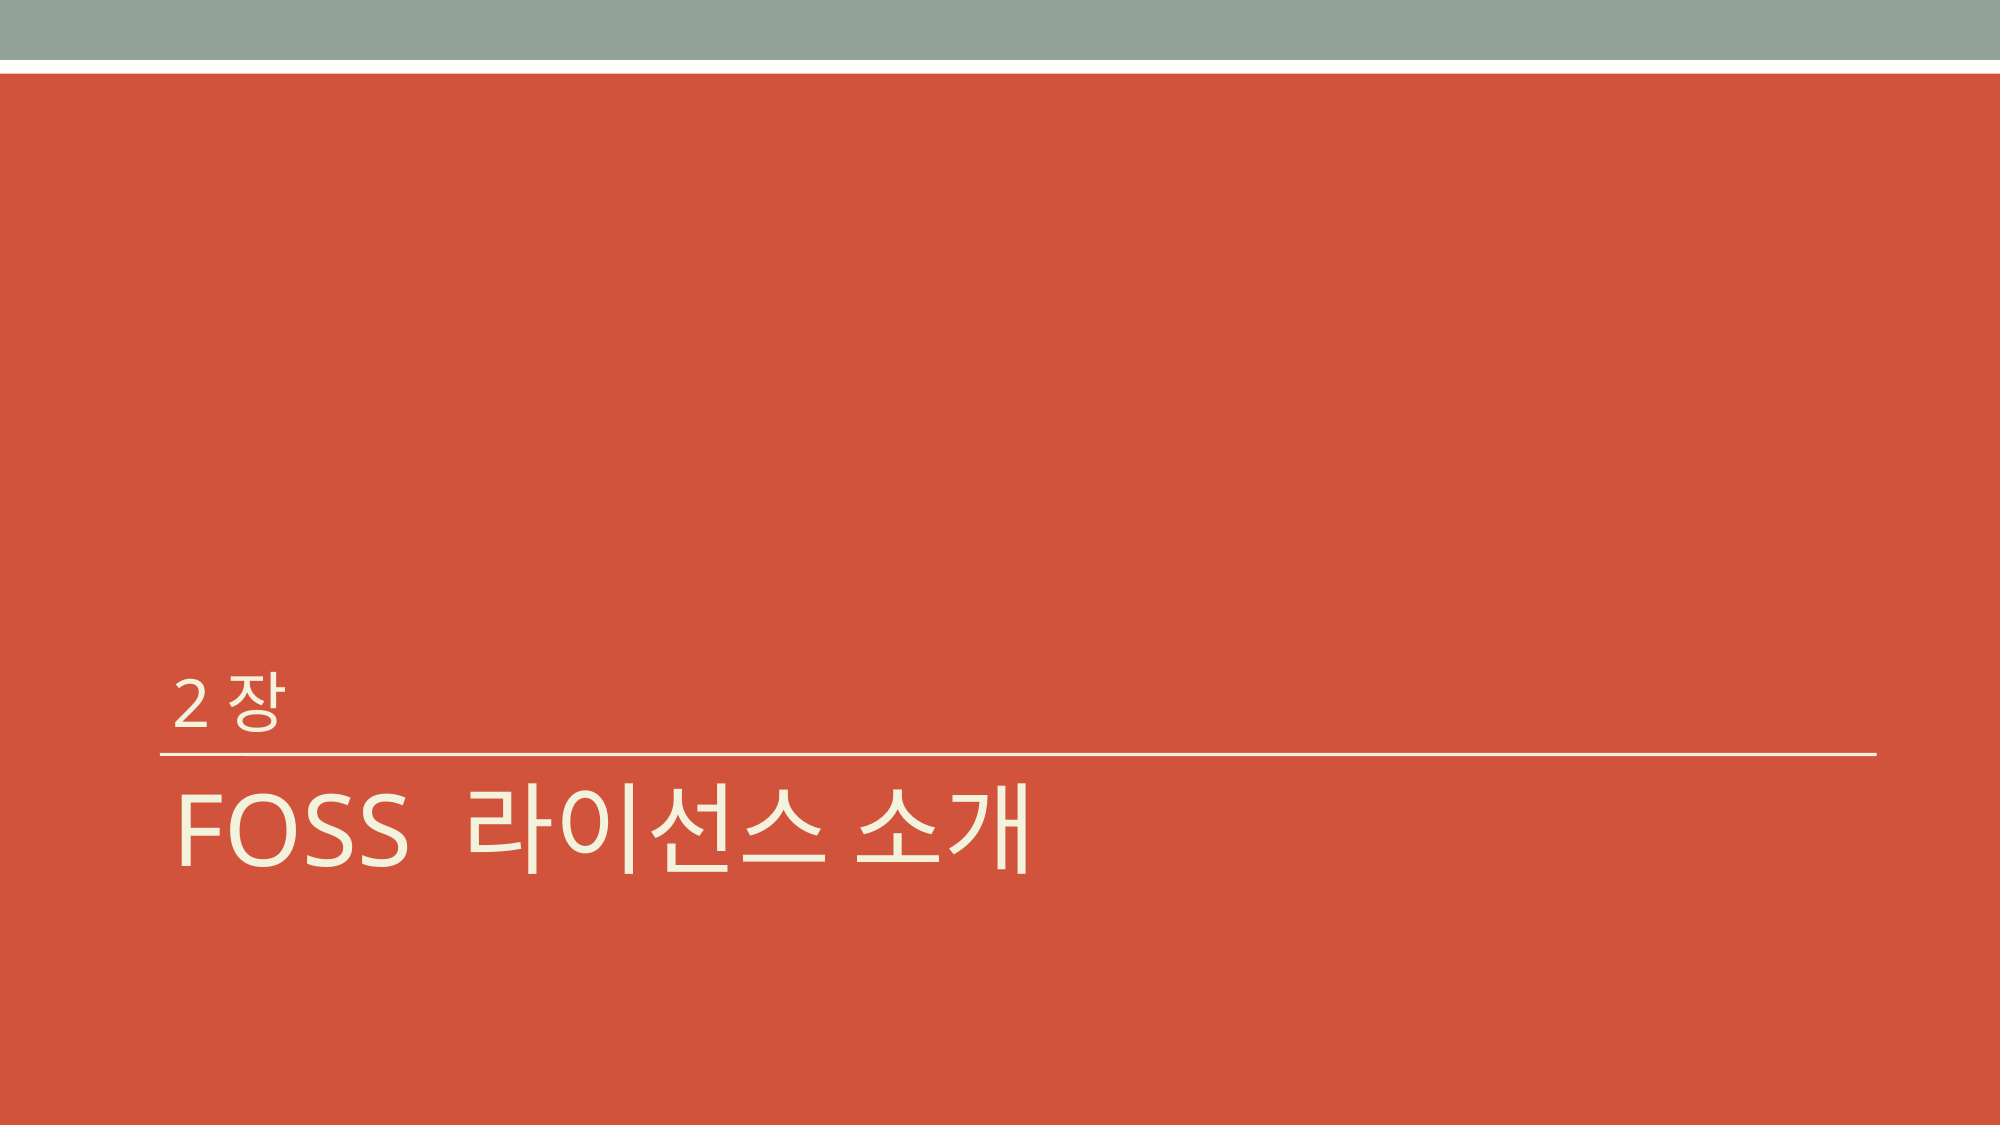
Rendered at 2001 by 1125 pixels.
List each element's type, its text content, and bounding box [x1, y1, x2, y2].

text_box 2장 [157, 387, 1858, 749]
text_box FOSS 라이선스 소개 [157, 758, 1858, 1005]
